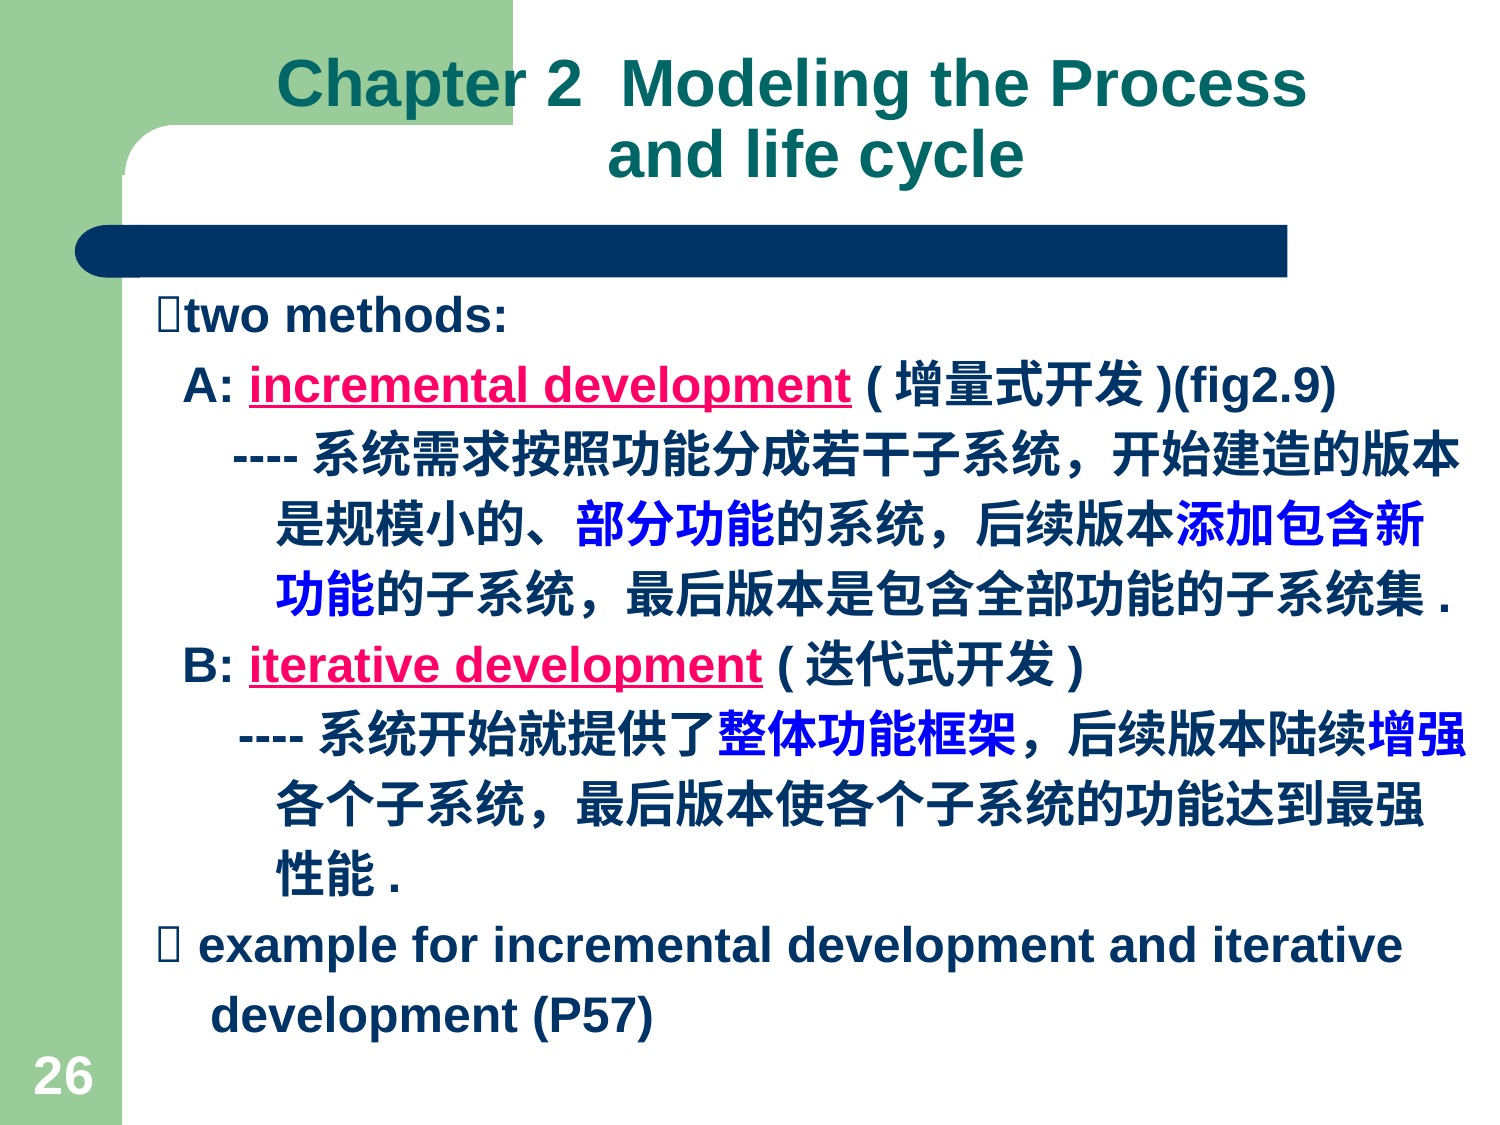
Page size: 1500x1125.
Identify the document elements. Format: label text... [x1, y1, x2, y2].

list two methods: A: incremental development (增量式开发)(fig2.9) ----系统需求按照功能分成若干子系统，开始建造的版本 是规模小的、部分功能的系统，后续版本添加包含新 功能的子系统，最后版本是包含全部功能的子系统集. B: iterative development (迭代式开发) ----系统开始就提供了整体功能框架，后续版本陆续增强 各个子系统，最后版本使各个子系统的功能达到最强 性能.  example for incremental development and iterative development (P57) [125, 275, 1500, 1125]
title Chapter 2 Modeling the Process and life cycle [150, 62, 1463, 200]
slide_number 26 [15, 1032, 113, 1113]
